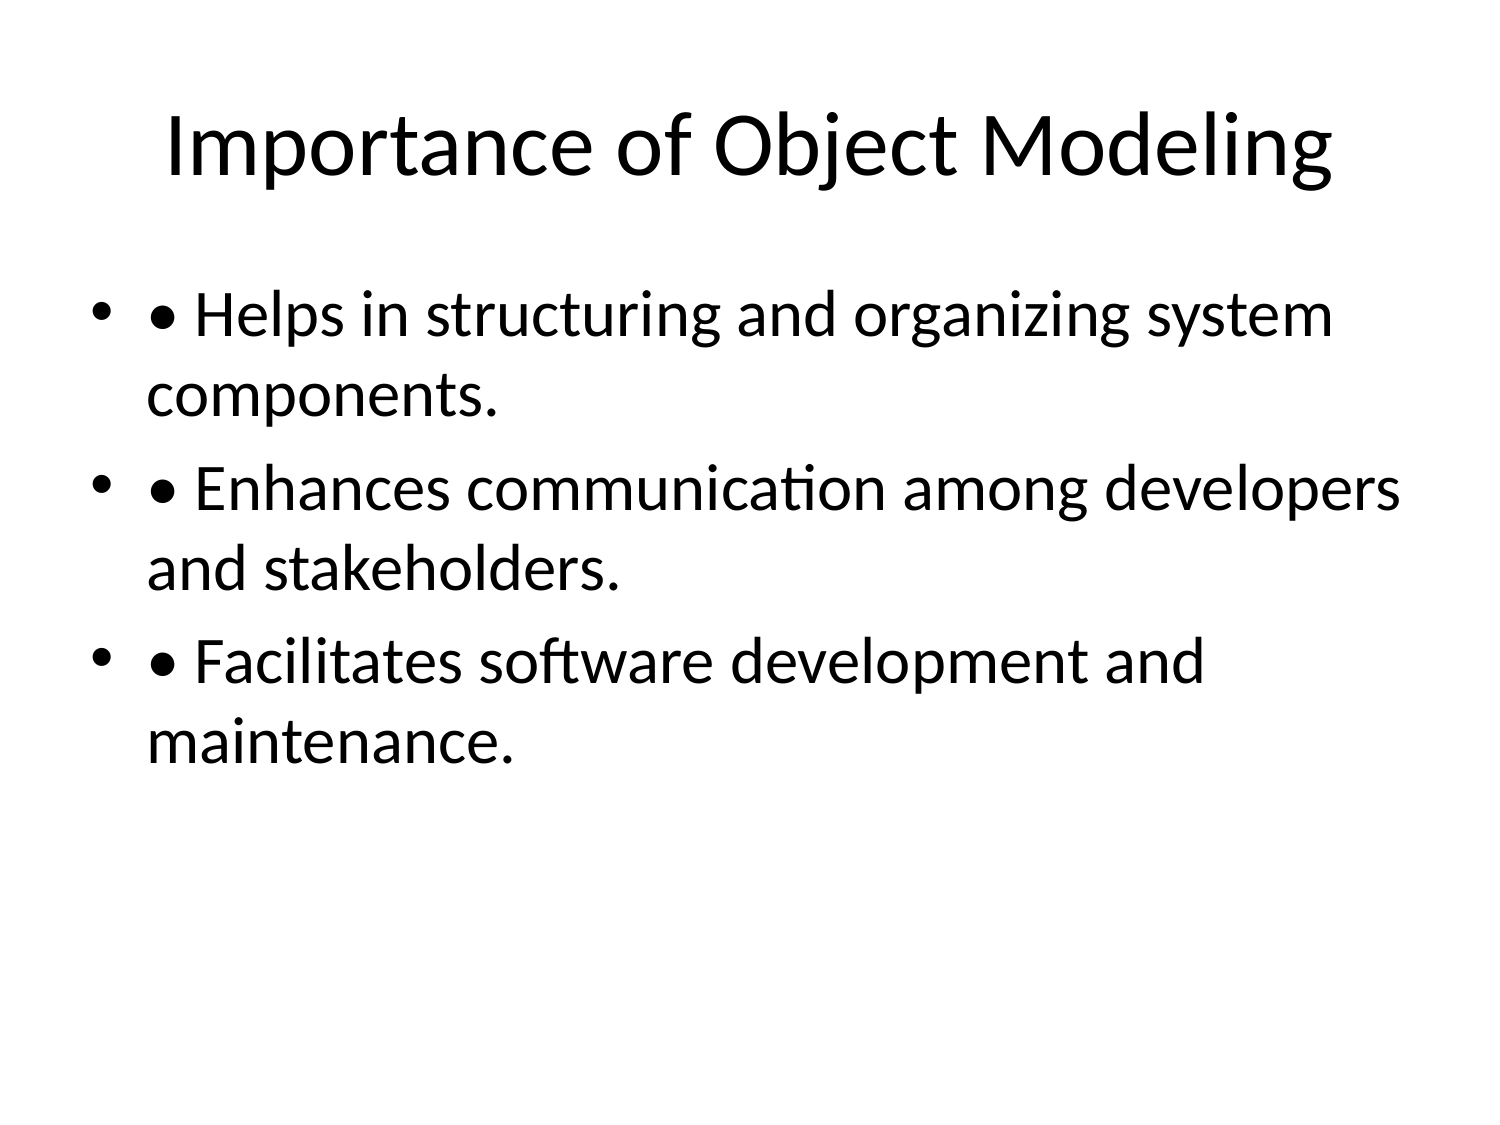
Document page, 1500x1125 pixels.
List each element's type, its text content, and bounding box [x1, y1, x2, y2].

title Importance of Object Modeling [75, 45, 1425, 233]
list • Helps in structuring and organizing system components. • Enhances communication among developers and stakeholders. • Facilitates software development and maintenance. [75, 262, 1425, 1005]
